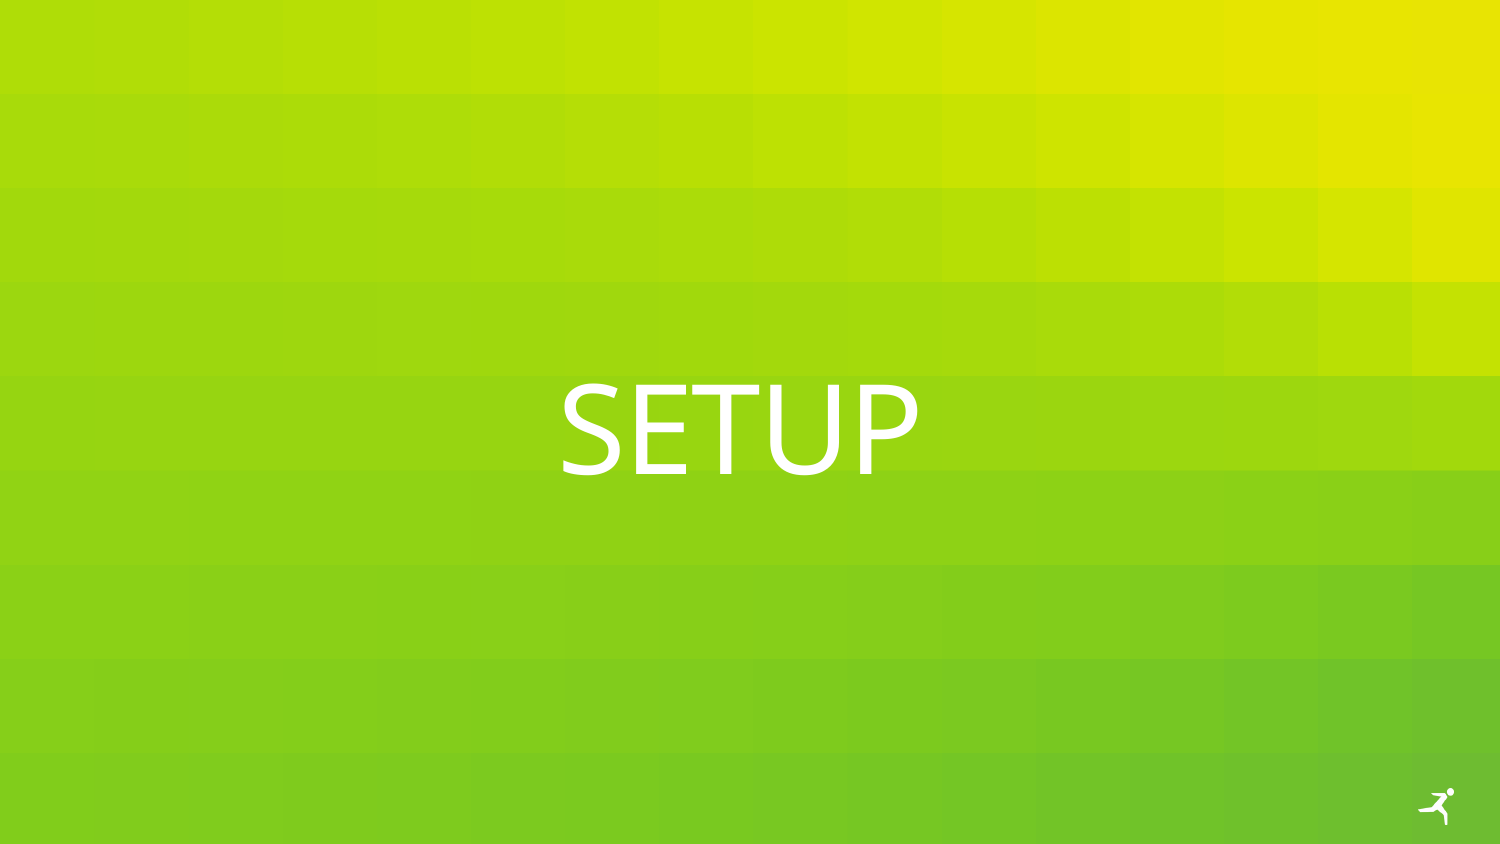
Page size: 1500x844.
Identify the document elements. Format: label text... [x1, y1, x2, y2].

title setup [91, 320, 1407, 500]
picture [0, 0, 1500, 844]
